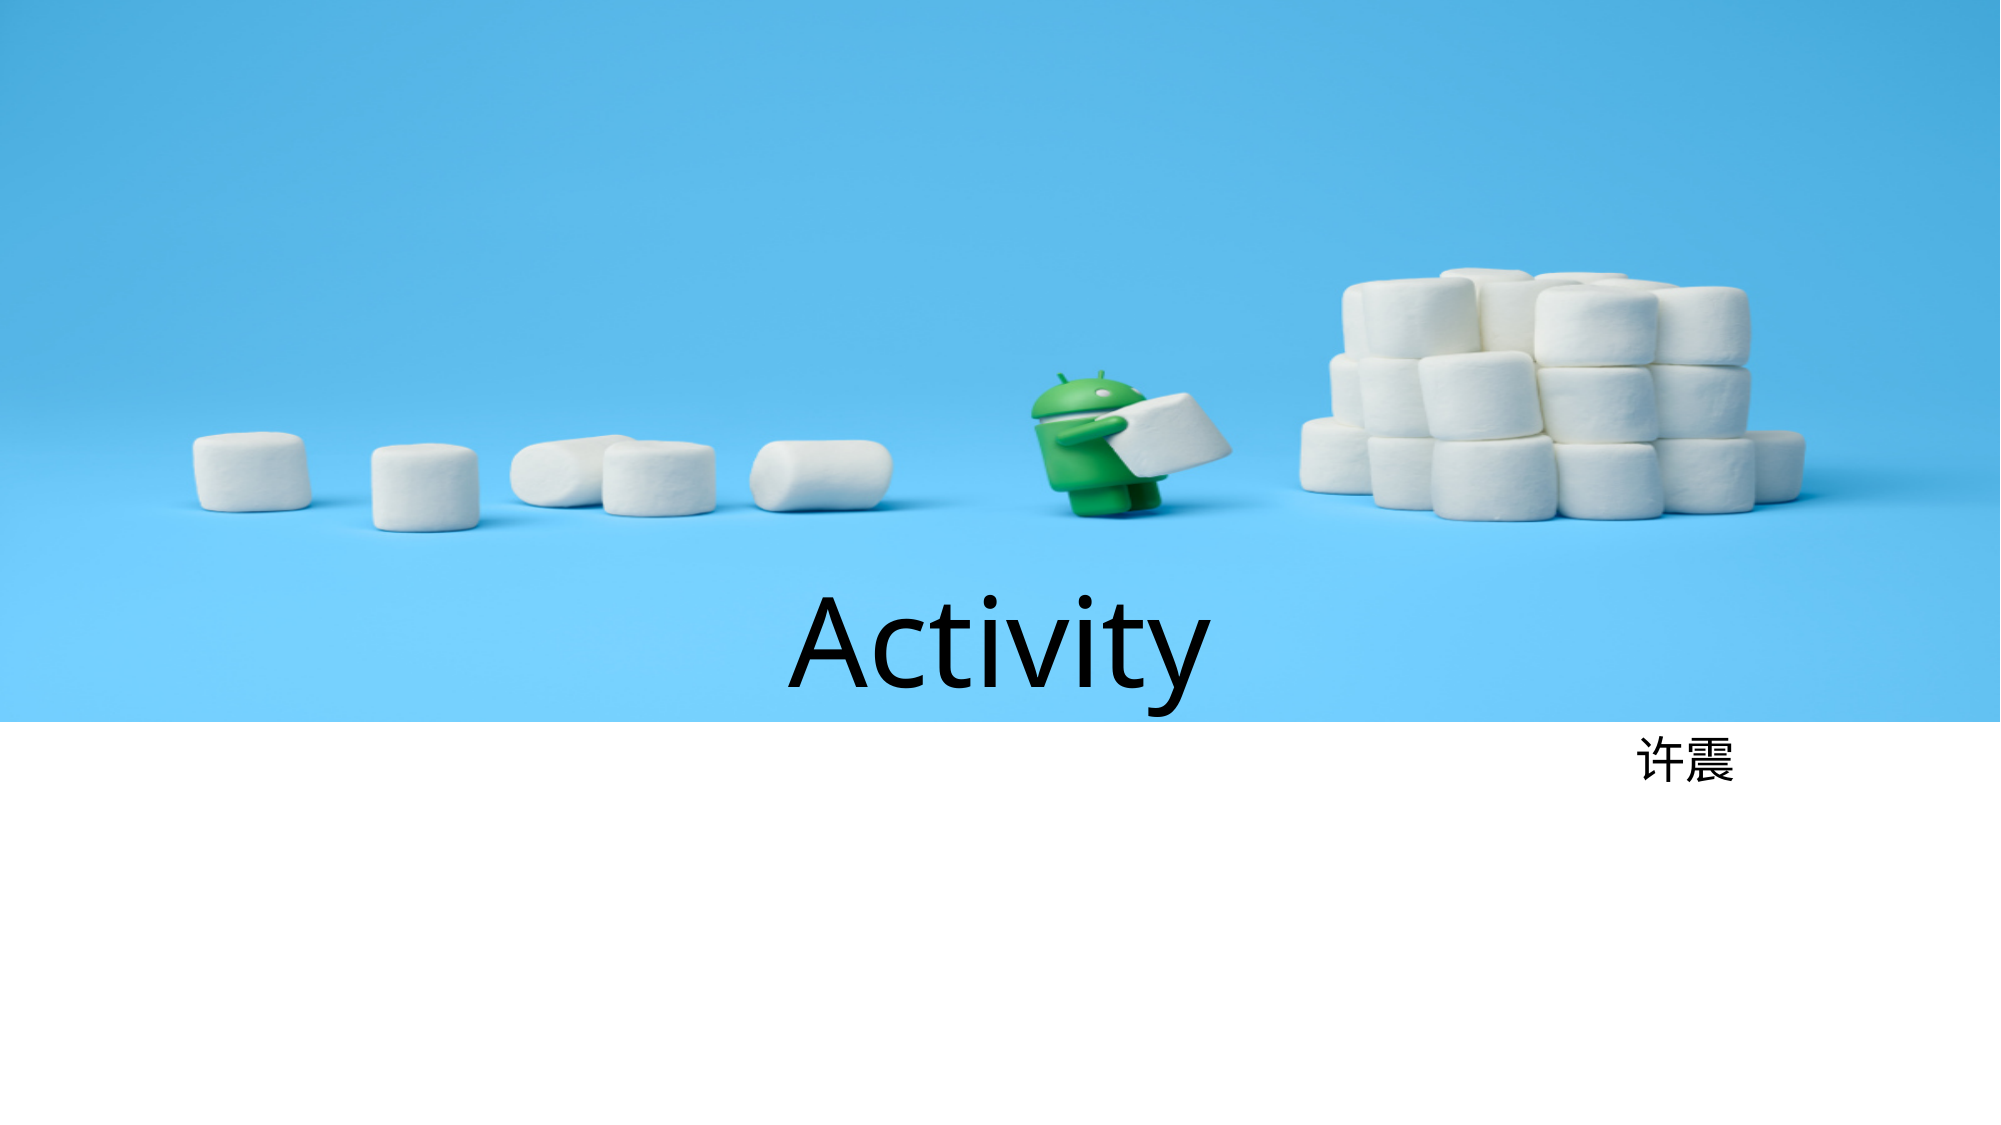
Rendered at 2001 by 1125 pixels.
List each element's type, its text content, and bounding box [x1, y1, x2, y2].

subtitle 许震 [249, 727, 1750, 1000]
title Activity [0, 0, 2000, 722]
